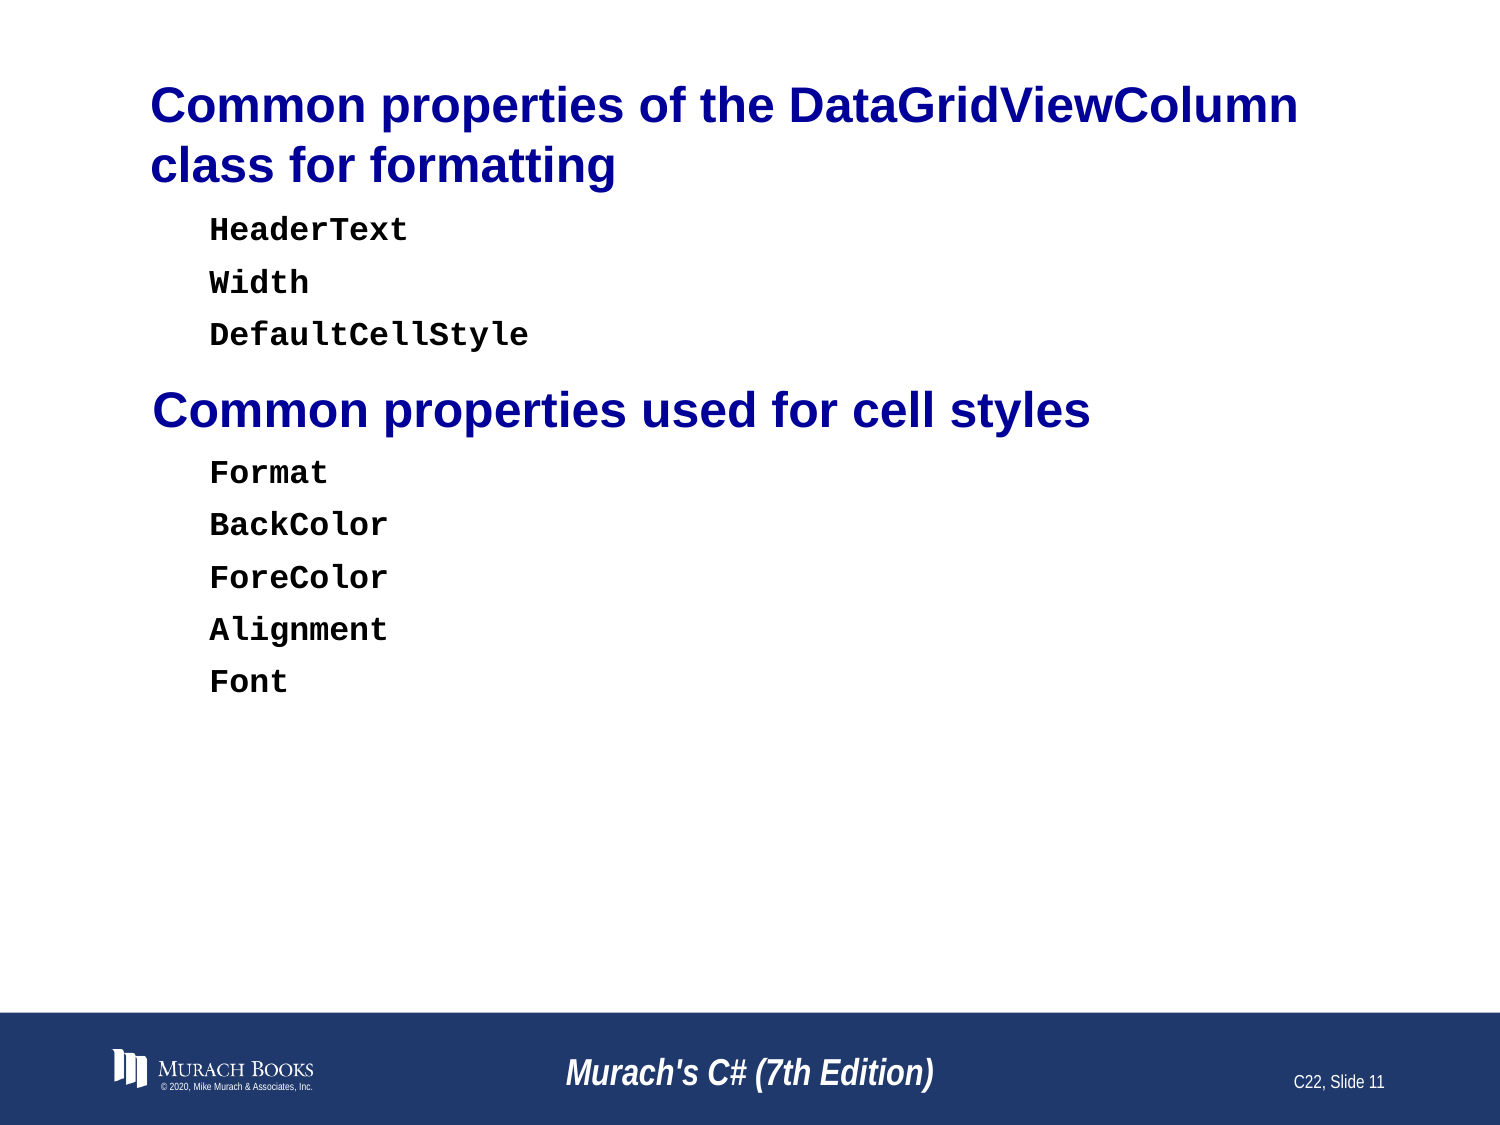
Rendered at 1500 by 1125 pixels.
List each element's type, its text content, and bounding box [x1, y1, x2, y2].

slide_number C22, Slide 11 [1087, 1025, 1400, 1100]
title Common properties of the DataGridViewColumn class for formatting [150, 72, 1350, 194]
list HeaderText Width DefaultCellStyle Common properties used for cell styles Format BackColor ForeColor Alignment Font [137, 200, 1350, 1000]
slide_number Murach's C# (7th Edition) [463, 1025, 1050, 1100]
footer © 2020, Mike Murach & Associates, Inc. [12, 1025, 463, 1100]
